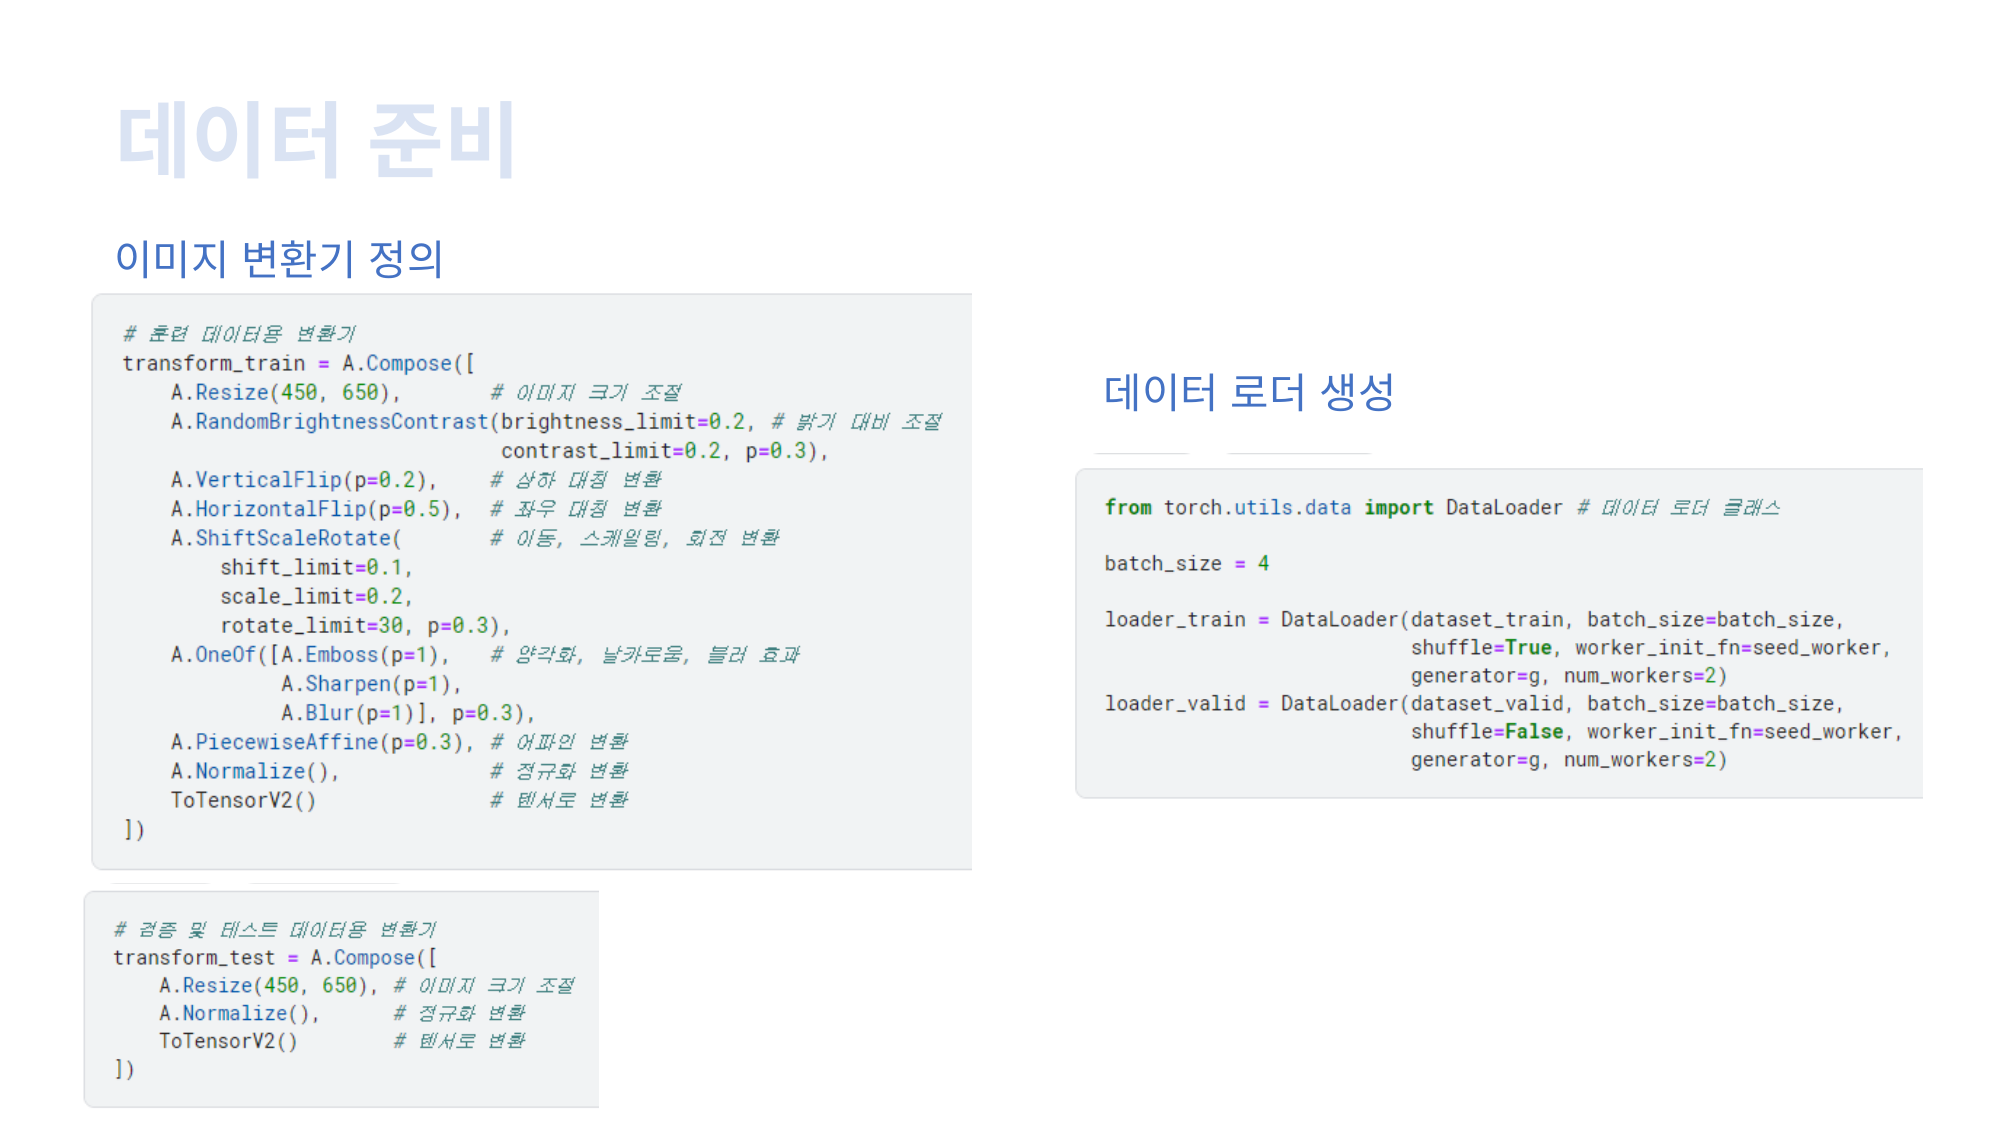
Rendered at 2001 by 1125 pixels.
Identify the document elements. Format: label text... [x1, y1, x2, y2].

picture [1067, 452, 1923, 810]
text_box 데이터 로더 생성 [1088, 359, 1412, 425]
picture [77, 279, 973, 1122]
text_box 이미지 변환기 정의 [99, 226, 461, 279]
text_box 데이터 준비 [100, 81, 537, 196]
